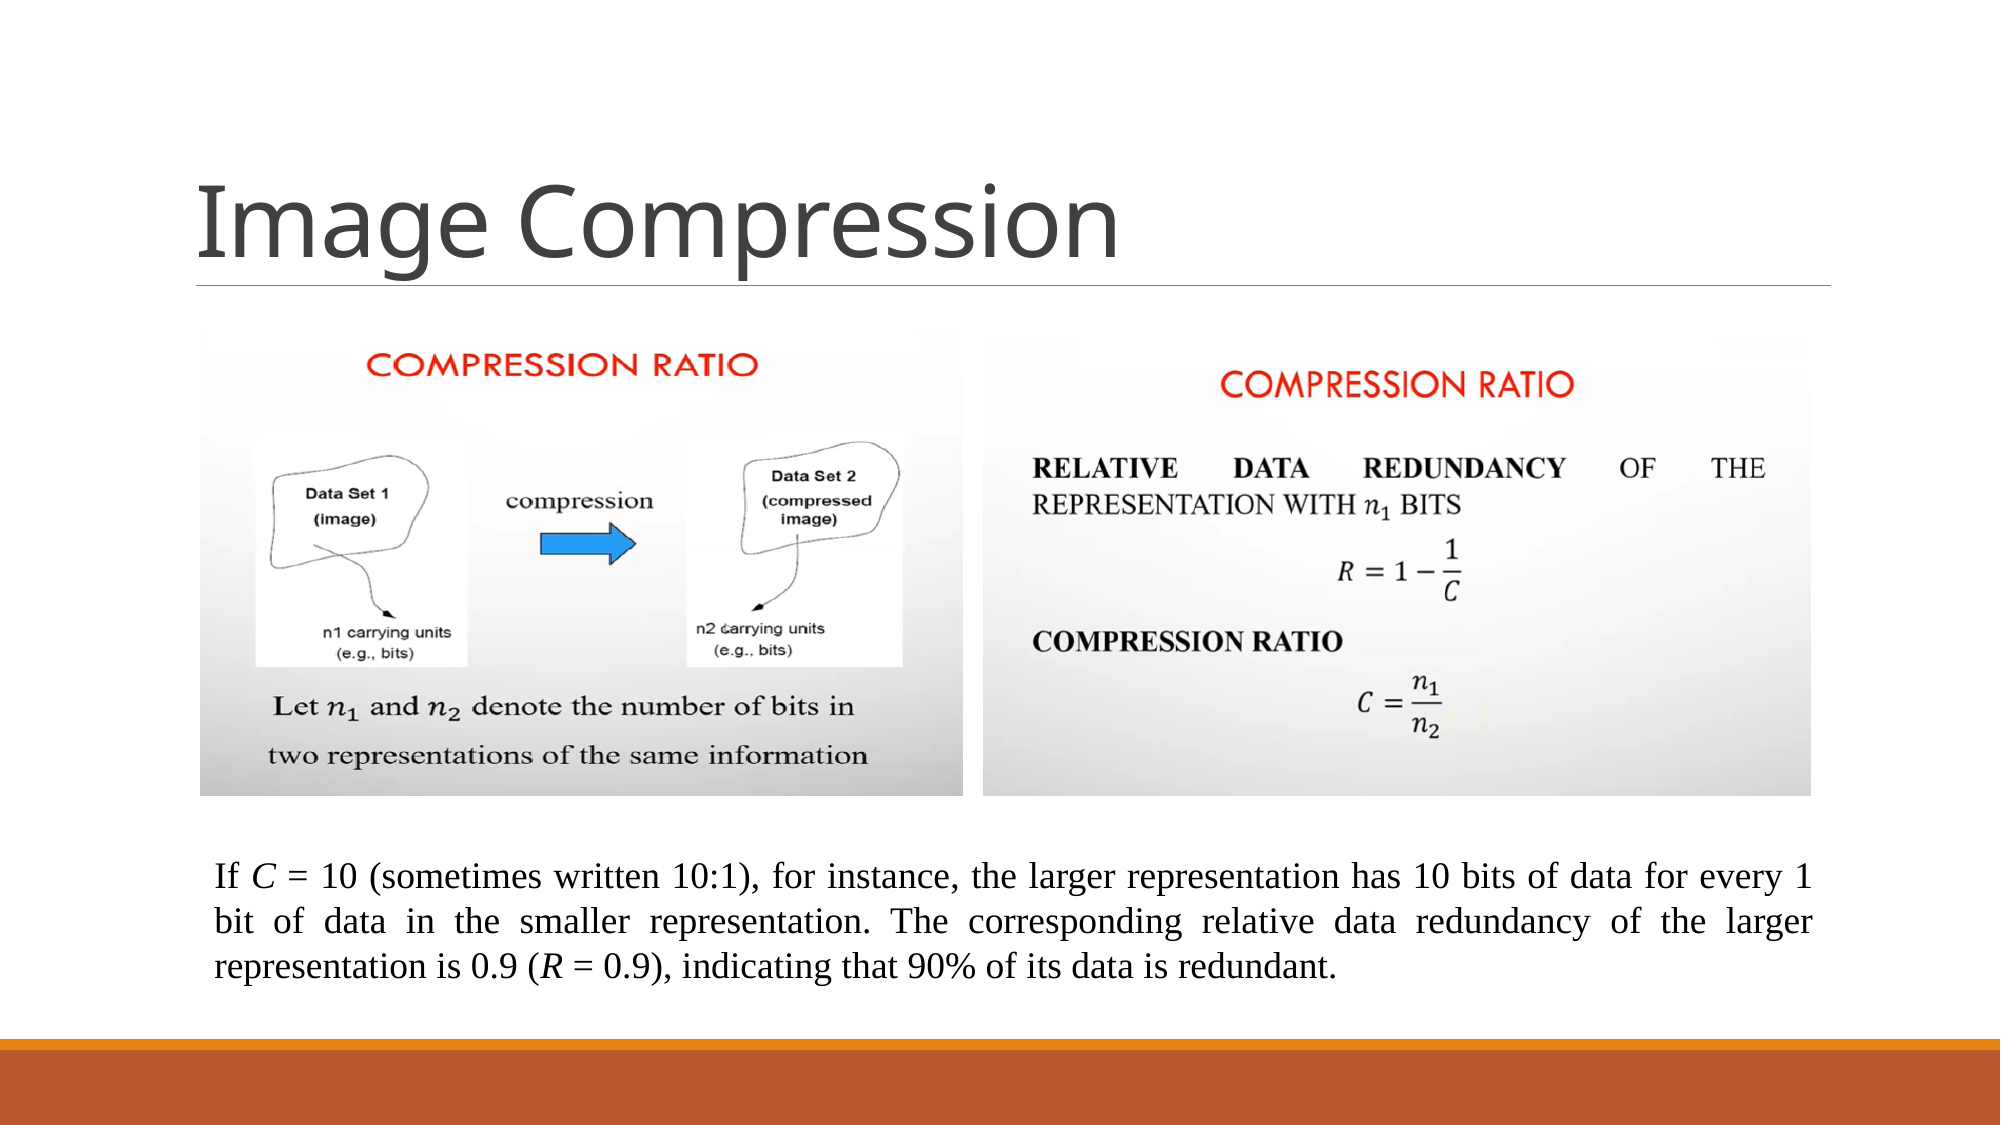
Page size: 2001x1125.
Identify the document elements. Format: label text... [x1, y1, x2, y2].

title Image Compression [180, 47, 1830, 285]
picture [982, 332, 1811, 796]
text_box If C = 10 (sometimes written 10:1), for instance, the larger representation has 10 bits of data for every 1 bit of data in the smaller representation. The corresponding relative data redundancy of the larger representation is 0.9 (R = 0.9), indicating that 90% of its data is redundant. [199, 843, 1830, 994]
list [199, 319, 964, 796]
